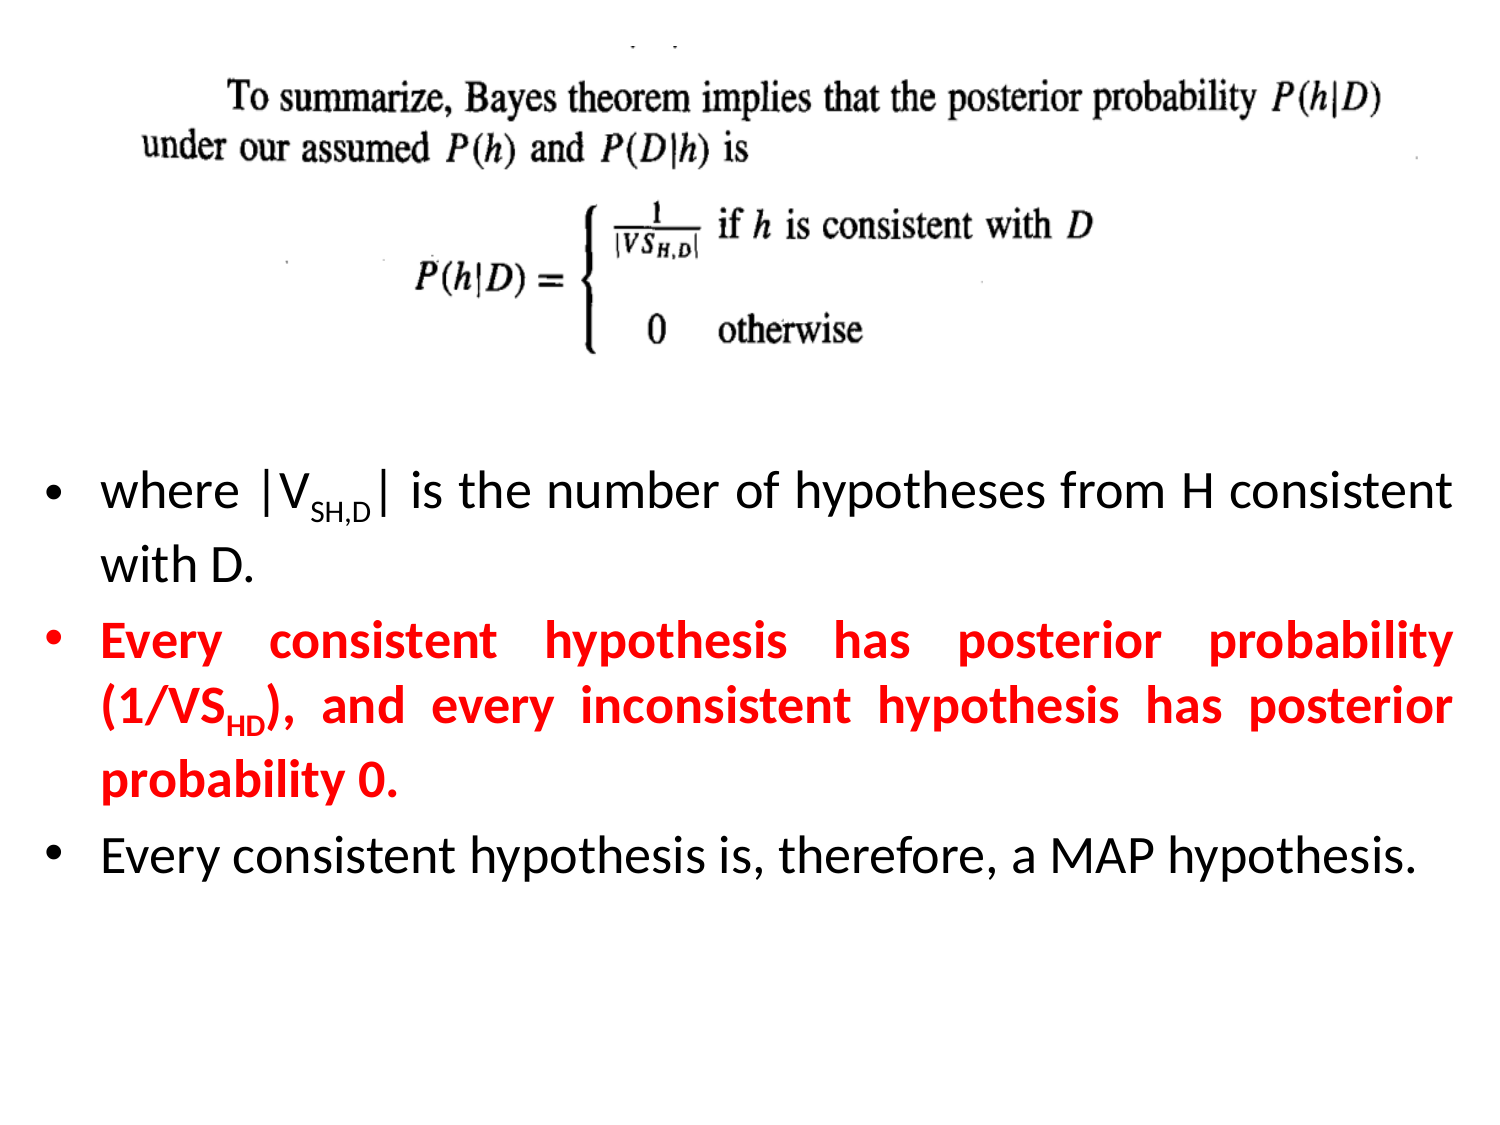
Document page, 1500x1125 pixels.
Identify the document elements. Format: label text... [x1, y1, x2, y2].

list where |VSH,D| is the number of hypotheses from H consistent with D. Every consistent hypothesis has posterior probability (1/VSHD), and every inconsistent hypothesis has posterior probability 0. Every consistent hypothesis is, therefore, a MAP hypothesis. [29, 262, 1471, 1055]
picture [116, 46, 1430, 399]
